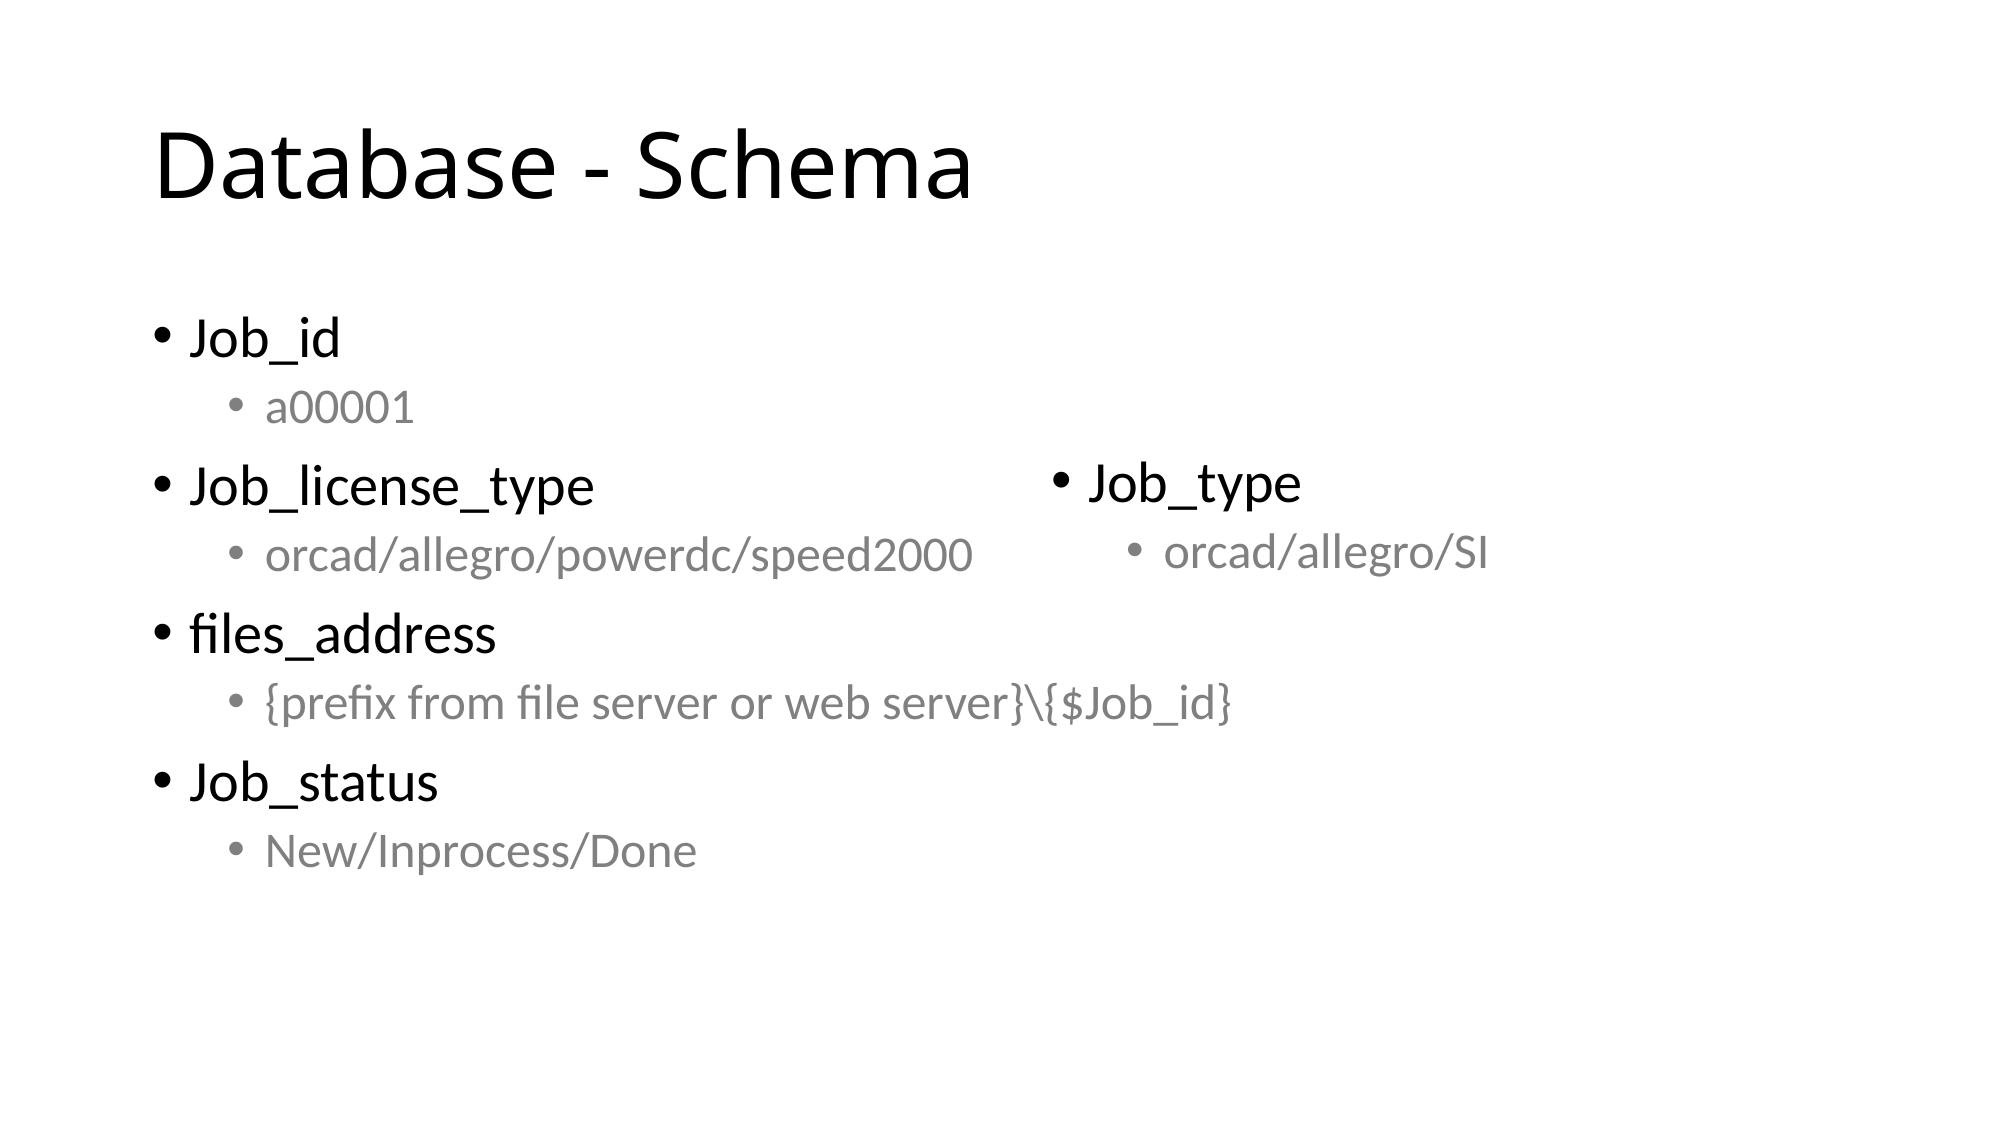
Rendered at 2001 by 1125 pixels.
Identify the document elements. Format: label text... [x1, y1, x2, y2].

list Job_id a00001 Job_license_type orcad/allegro/powerdc/speed2000 files_address {prefix from file server or web server}\{$Job_id} Job_status New/Inprocess/Done [137, 299, 1863, 1014]
text_box Job_type orcad/allegro/SI [1036, 444, 1784, 623]
title Database - Schema [137, 59, 1863, 278]
